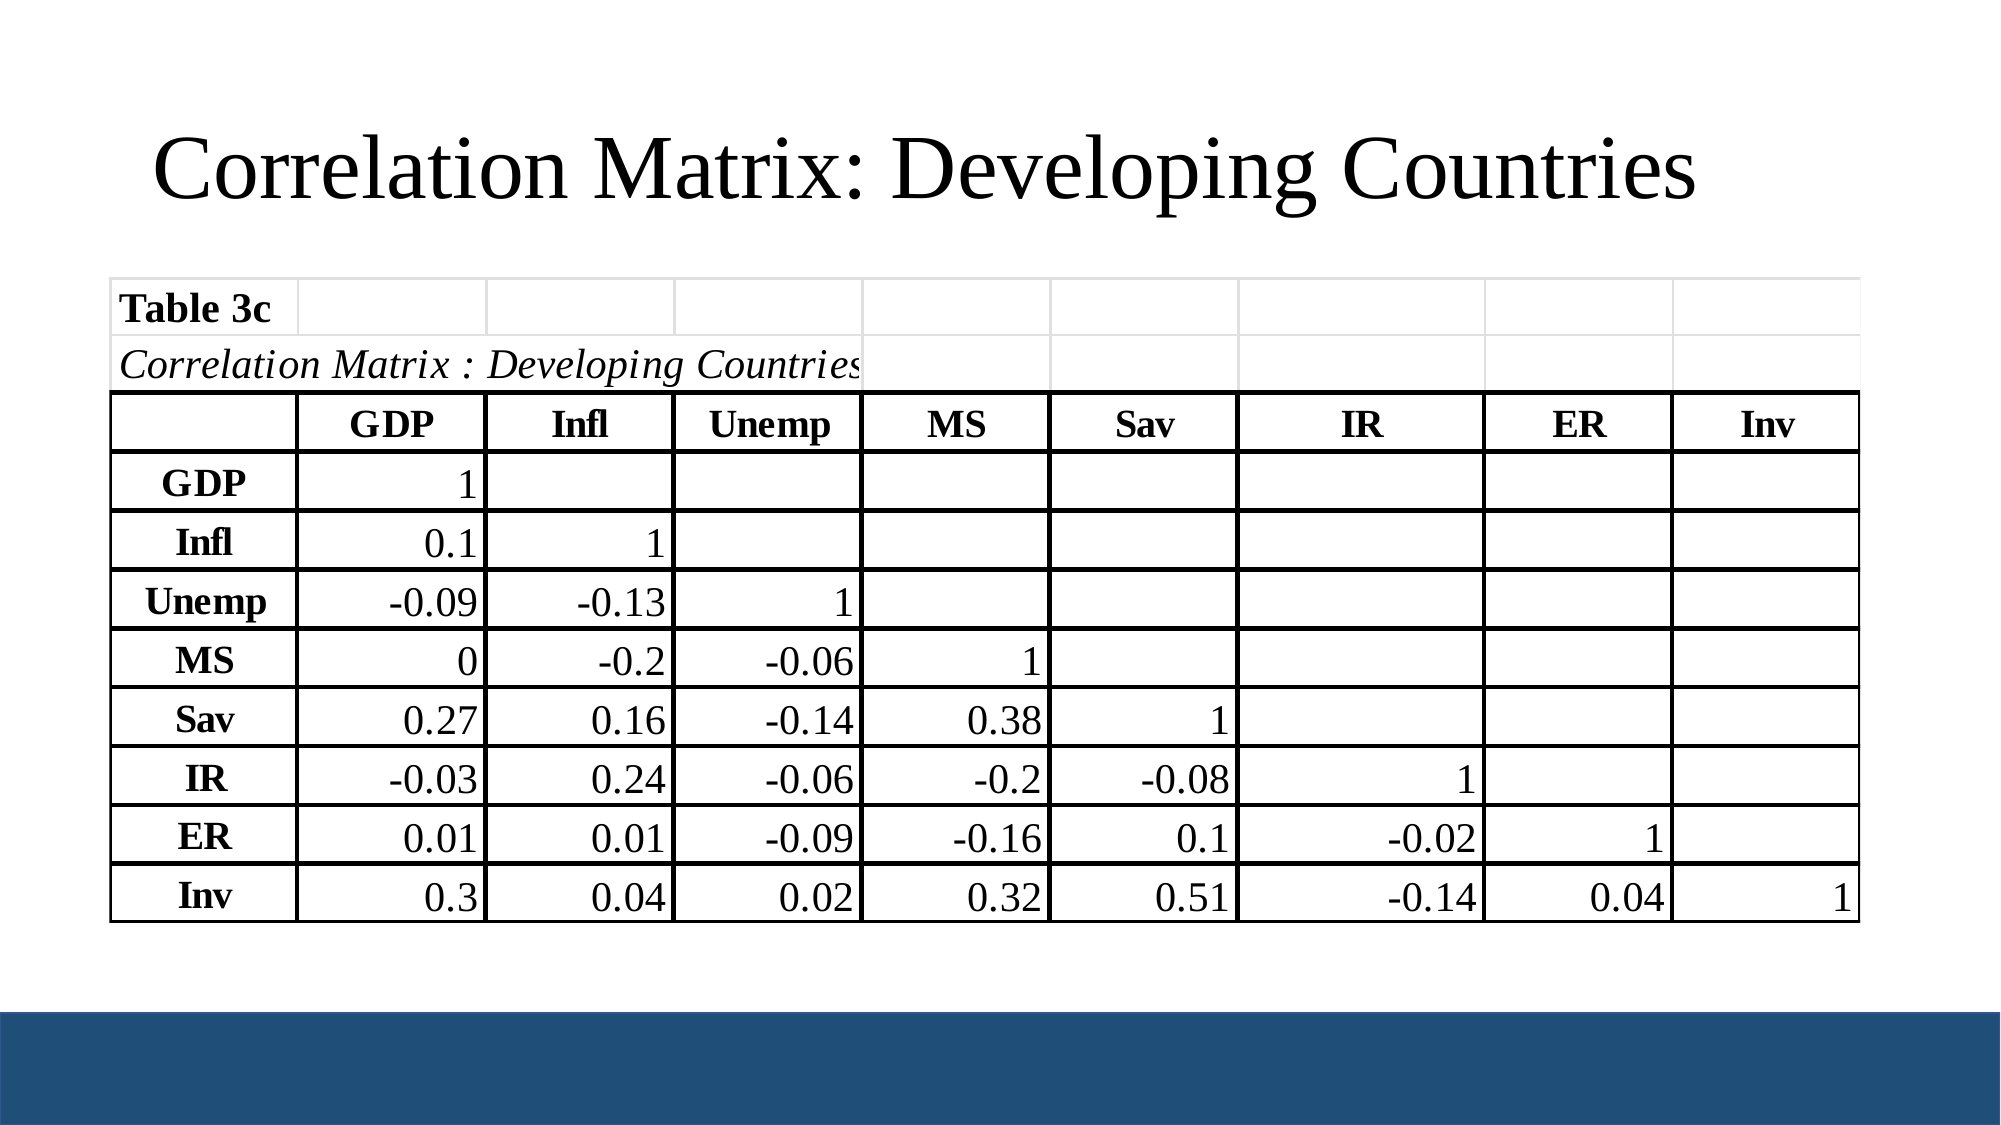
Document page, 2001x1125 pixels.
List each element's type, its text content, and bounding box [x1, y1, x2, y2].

title Correlation Matrix: Developing Countries [137, 59, 1863, 277]
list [109, 277, 1863, 926]
